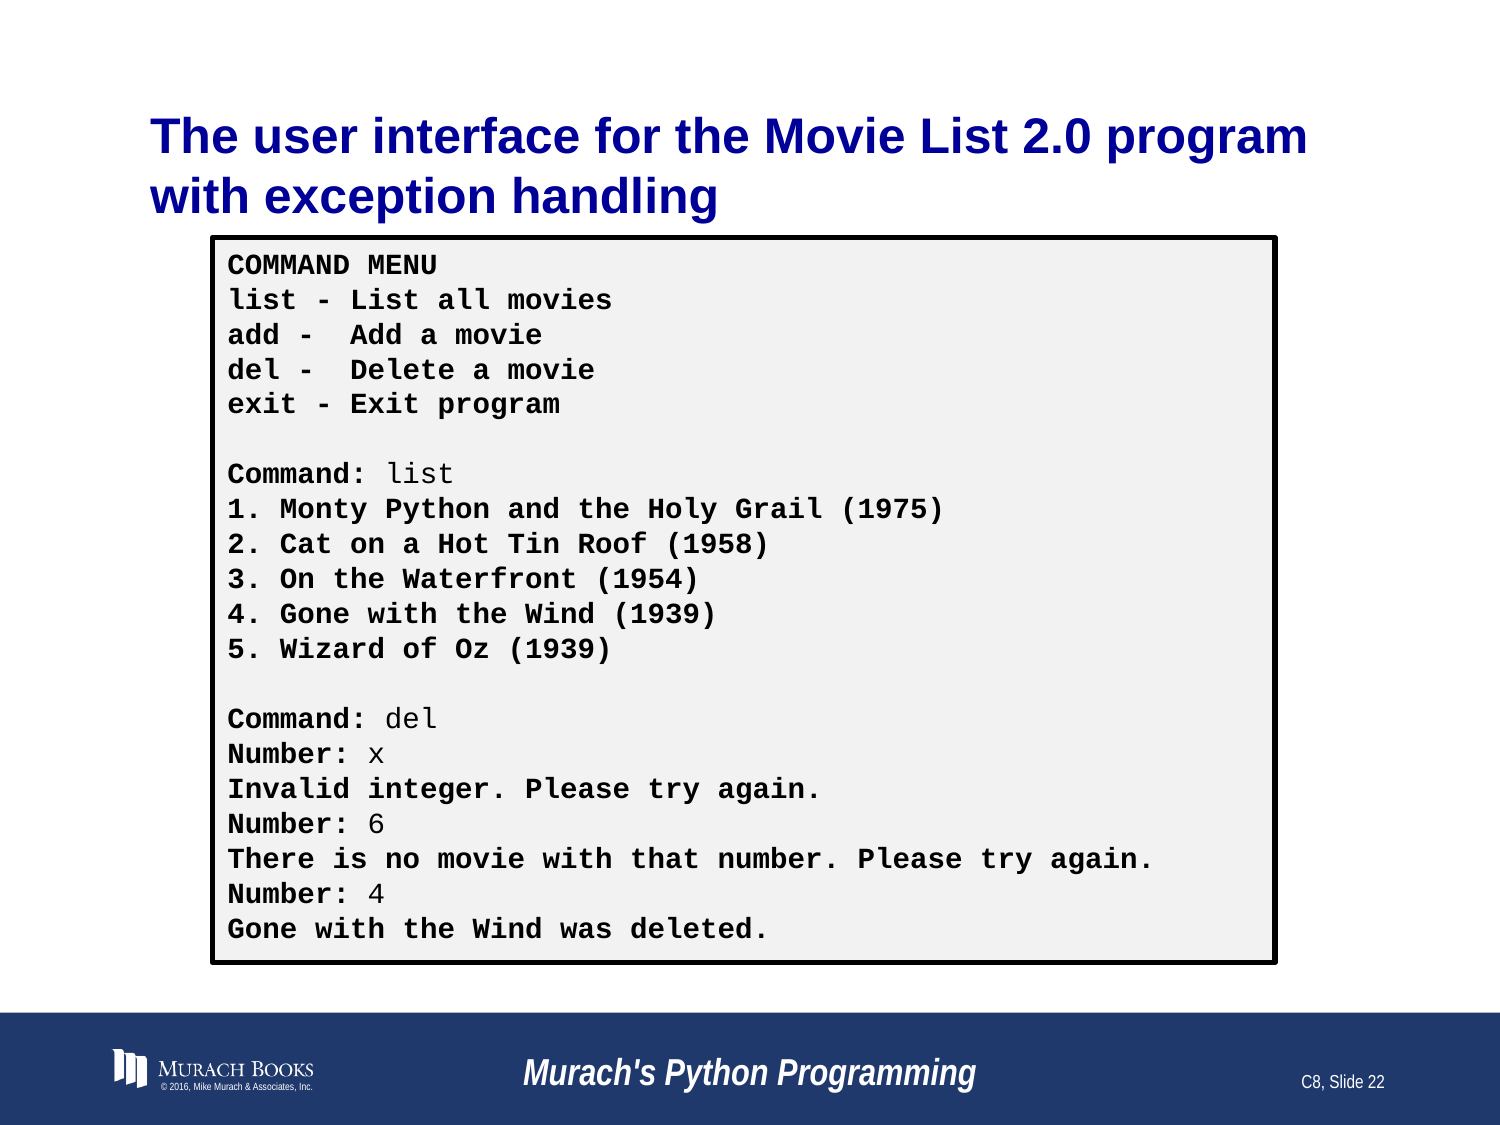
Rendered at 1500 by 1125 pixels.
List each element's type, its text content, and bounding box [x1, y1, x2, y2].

title The user interface for the Movie List 2.0 program with exception handling [150, 102, 1350, 226]
slide_number Murach's Python Programming [463, 1025, 1050, 1100]
footer © 2016, Mike Murach & Associates, Inc. [12, 1025, 463, 1100]
list COMMAND MENU list - List all movies add - Add a movie del - Delete a movie exit - Exit program Command: list 1. Monty Python and the Holy Grail (1975) 2. Cat on a Hot Tin Roof (1958) 3. On the Waterfront (1954) 4. Gone with the Wind (1939) 5. Wizard of Oz (1939) Command: del Number: x Invalid integer. Please try again. Number: 6 There is no movie with that number. Please try again. Number: 4 Gone with the Wind was deleted. [210, 235, 1278, 965]
slide_number C8, Slide 22 [1087, 1025, 1400, 1100]
